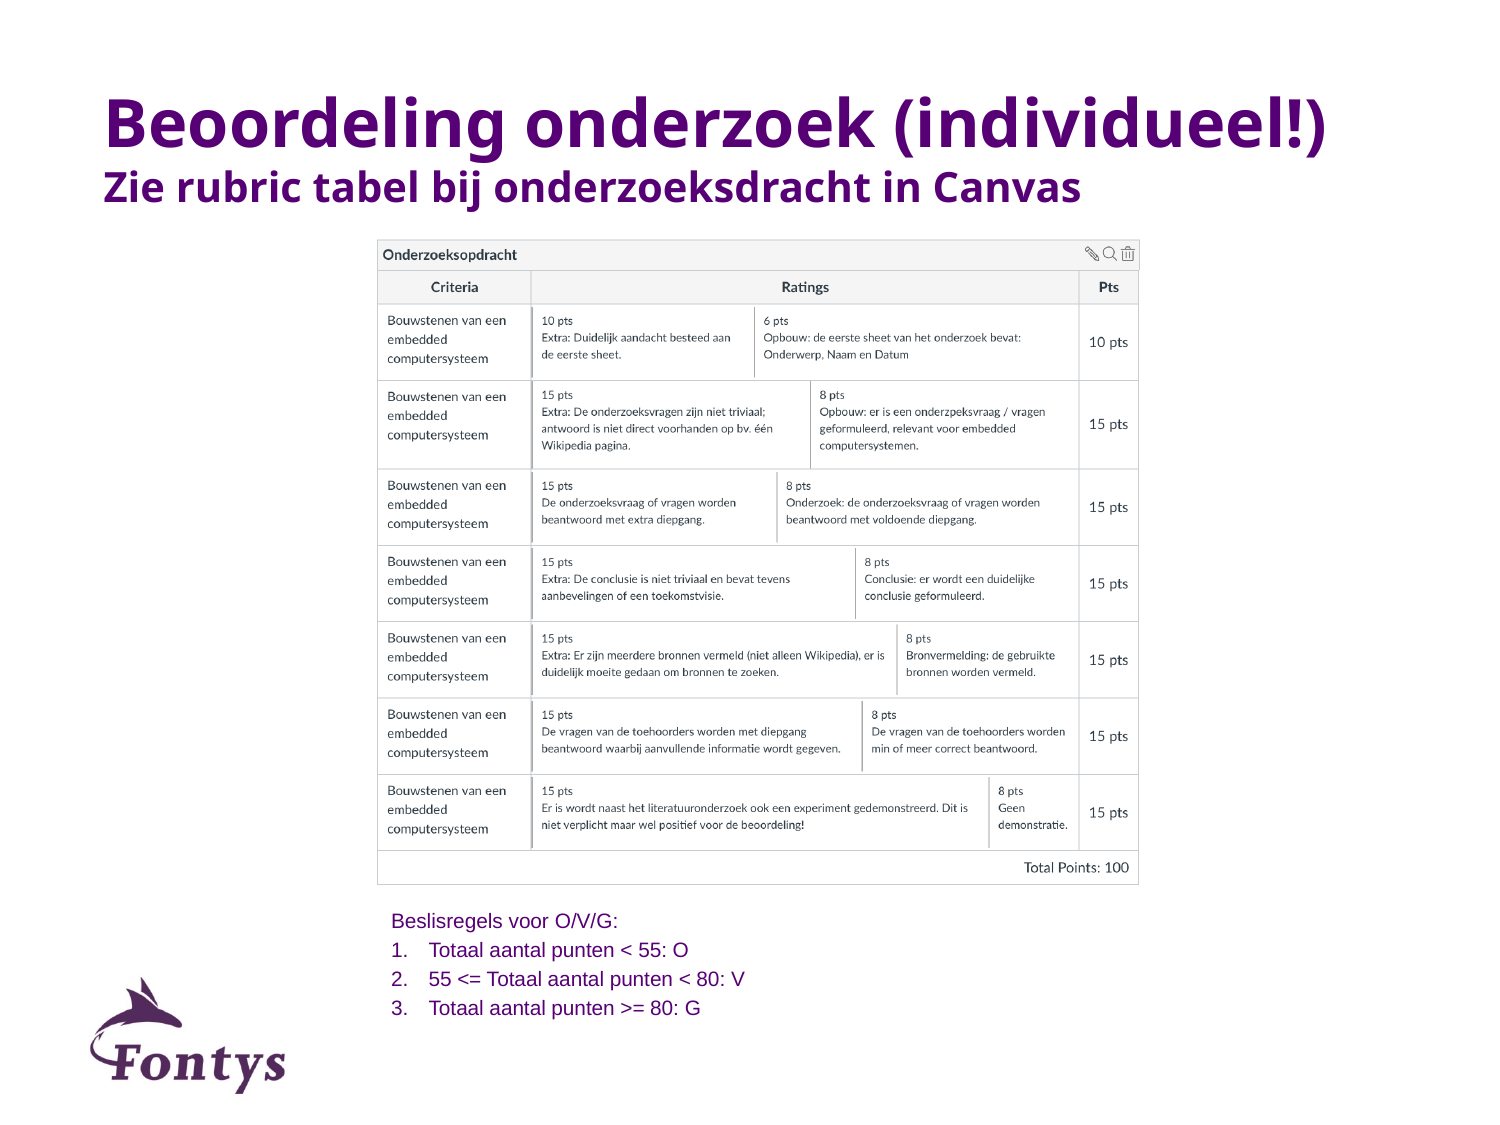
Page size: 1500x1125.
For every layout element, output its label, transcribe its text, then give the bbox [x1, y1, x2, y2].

list Beslisregels voor O/V/G: Totaal aantal punten < 55: O 55 <= Totaal aantal punten < 80: V Totaal aantal punten >= 80: G [376, 900, 1096, 1030]
picture [372, 237, 1142, 888]
picture [0, 928, 302, 1105]
title Beoordeling onderzoek (individueel!) Zie rubric tabel bij onderzoeksdracht in Canvas [88, 90, 1426, 203]
